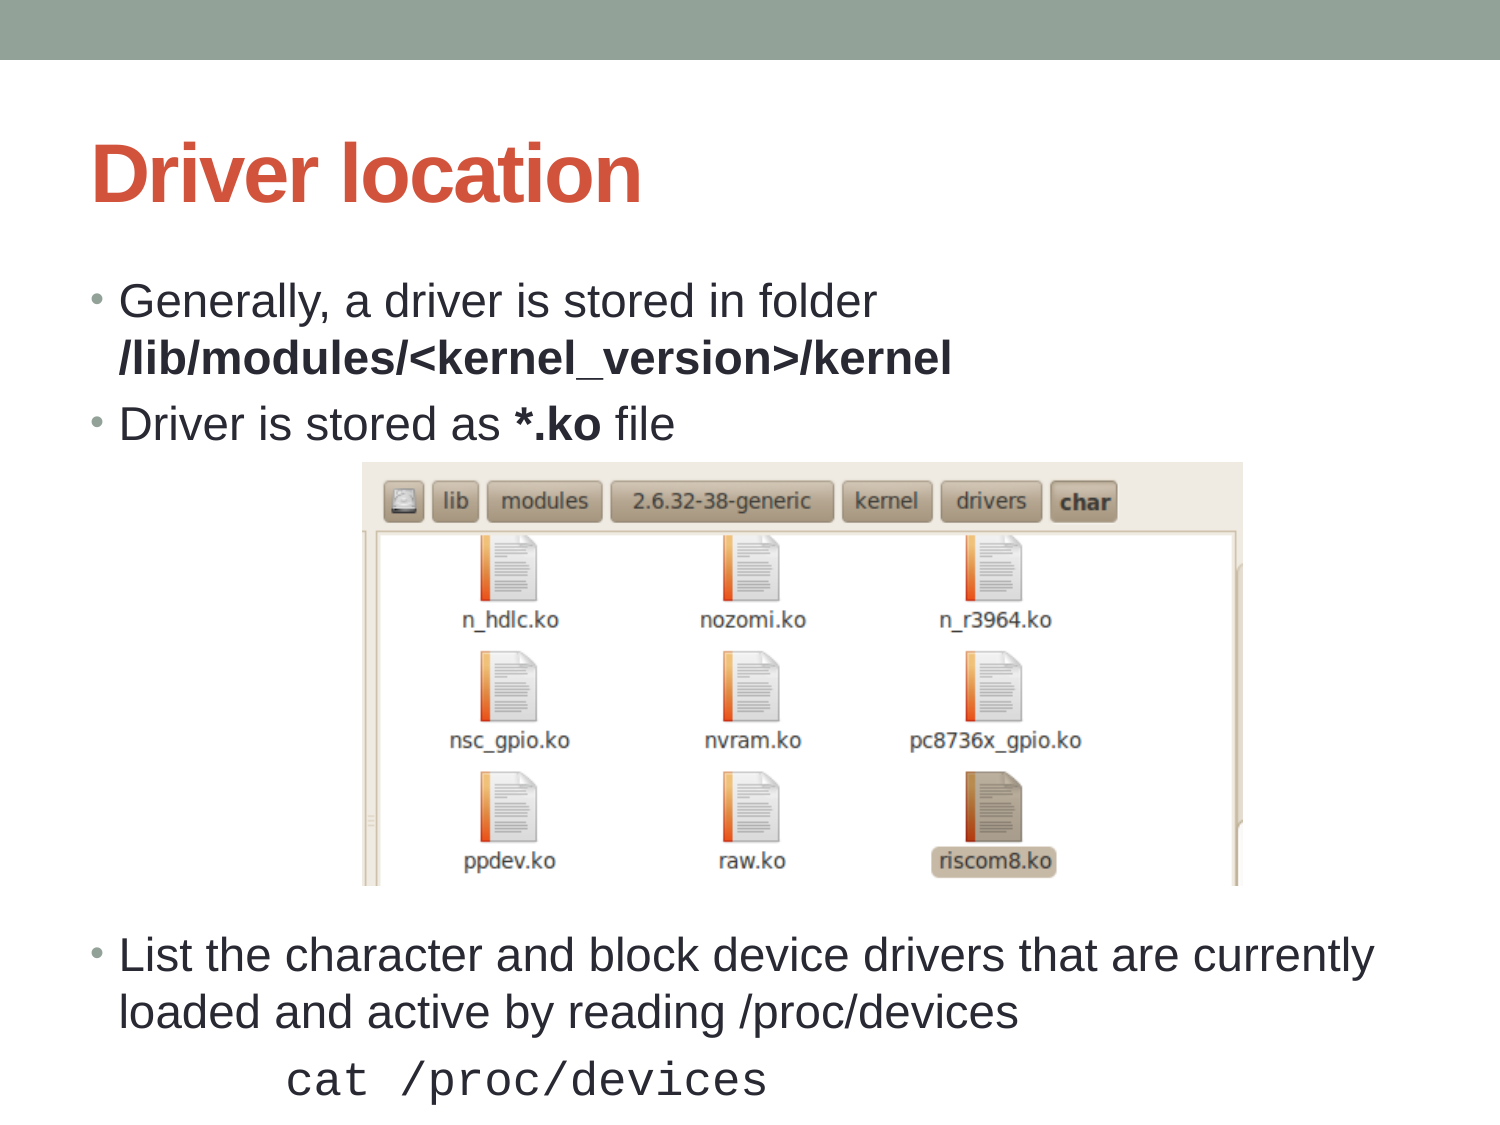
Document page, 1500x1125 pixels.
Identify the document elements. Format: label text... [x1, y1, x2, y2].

picture [362, 462, 1243, 887]
list Generally, a driver is stored in folder /lib/modules/<kernel_version>/kernel Driver is stored as *.ko file List the character and block device drivers that are currently loaded and active by reading /proc/devices cat /proc/devices [75, 262, 1425, 1113]
title Driver location [75, 87, 1425, 250]
